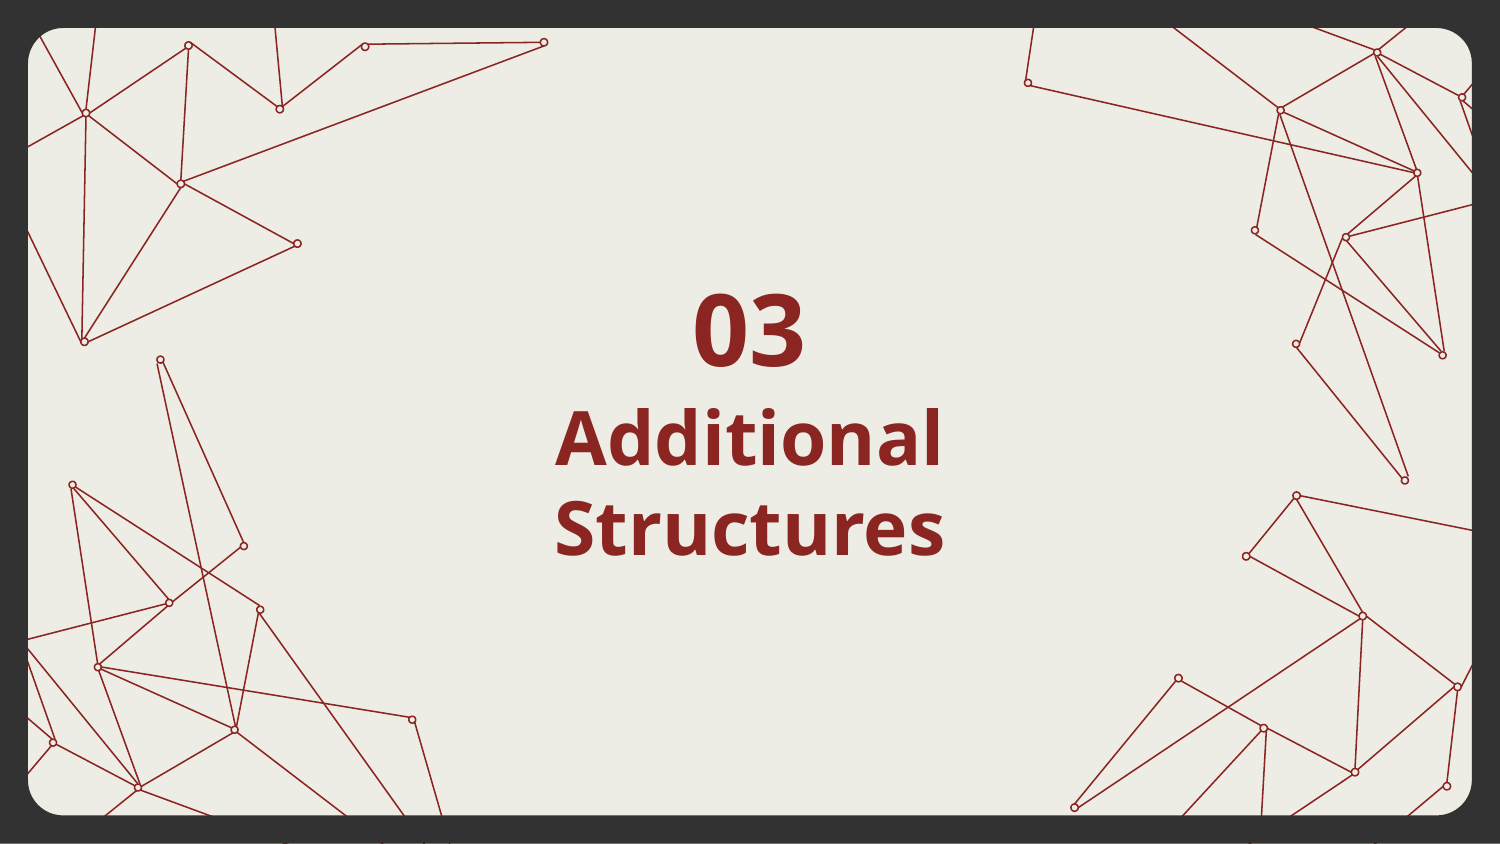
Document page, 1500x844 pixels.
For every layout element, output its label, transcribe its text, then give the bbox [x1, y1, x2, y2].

title 03 [635, 251, 865, 376]
title Additional Structures [338, 375, 1162, 489]
